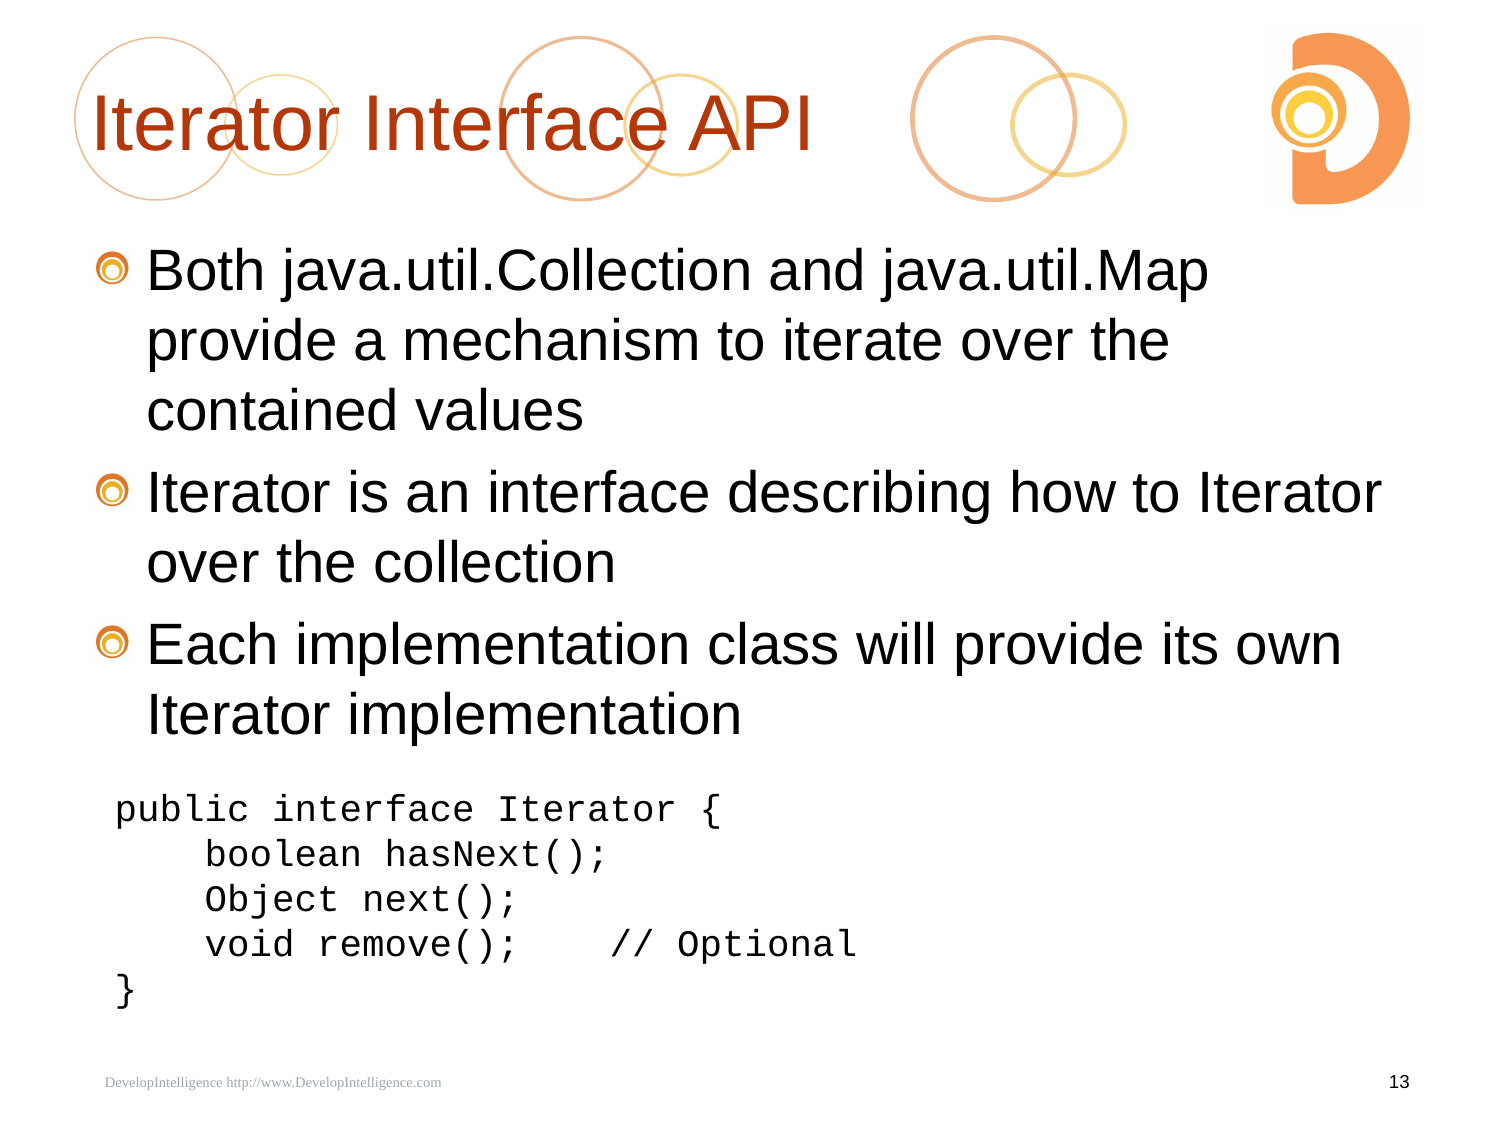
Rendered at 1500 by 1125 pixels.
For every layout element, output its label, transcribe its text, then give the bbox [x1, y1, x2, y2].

picture [90, 246, 134, 288]
picture [90, 620, 134, 662]
picture [90, 468, 134, 510]
text_box public interface Iterator { boolean hasNext(); Object next(); void remove(); // Optional } [99, 777, 1288, 1062]
title Iterator Interface API [74, 63, 1426, 174]
footer  DevelopIntelligence http://www.DevelopIntelligence.com [74, 1062, 551, 1101]
slide_number 13 [1074, 1062, 1426, 1101]
list Both java.util.Collection and java.util.Map provide a mechanism to iterate over the contained values Iterator is an interface describing how to Iterator over the collection Each implementation class will provide its own Iterator implementation [74, 224, 1426, 1051]
